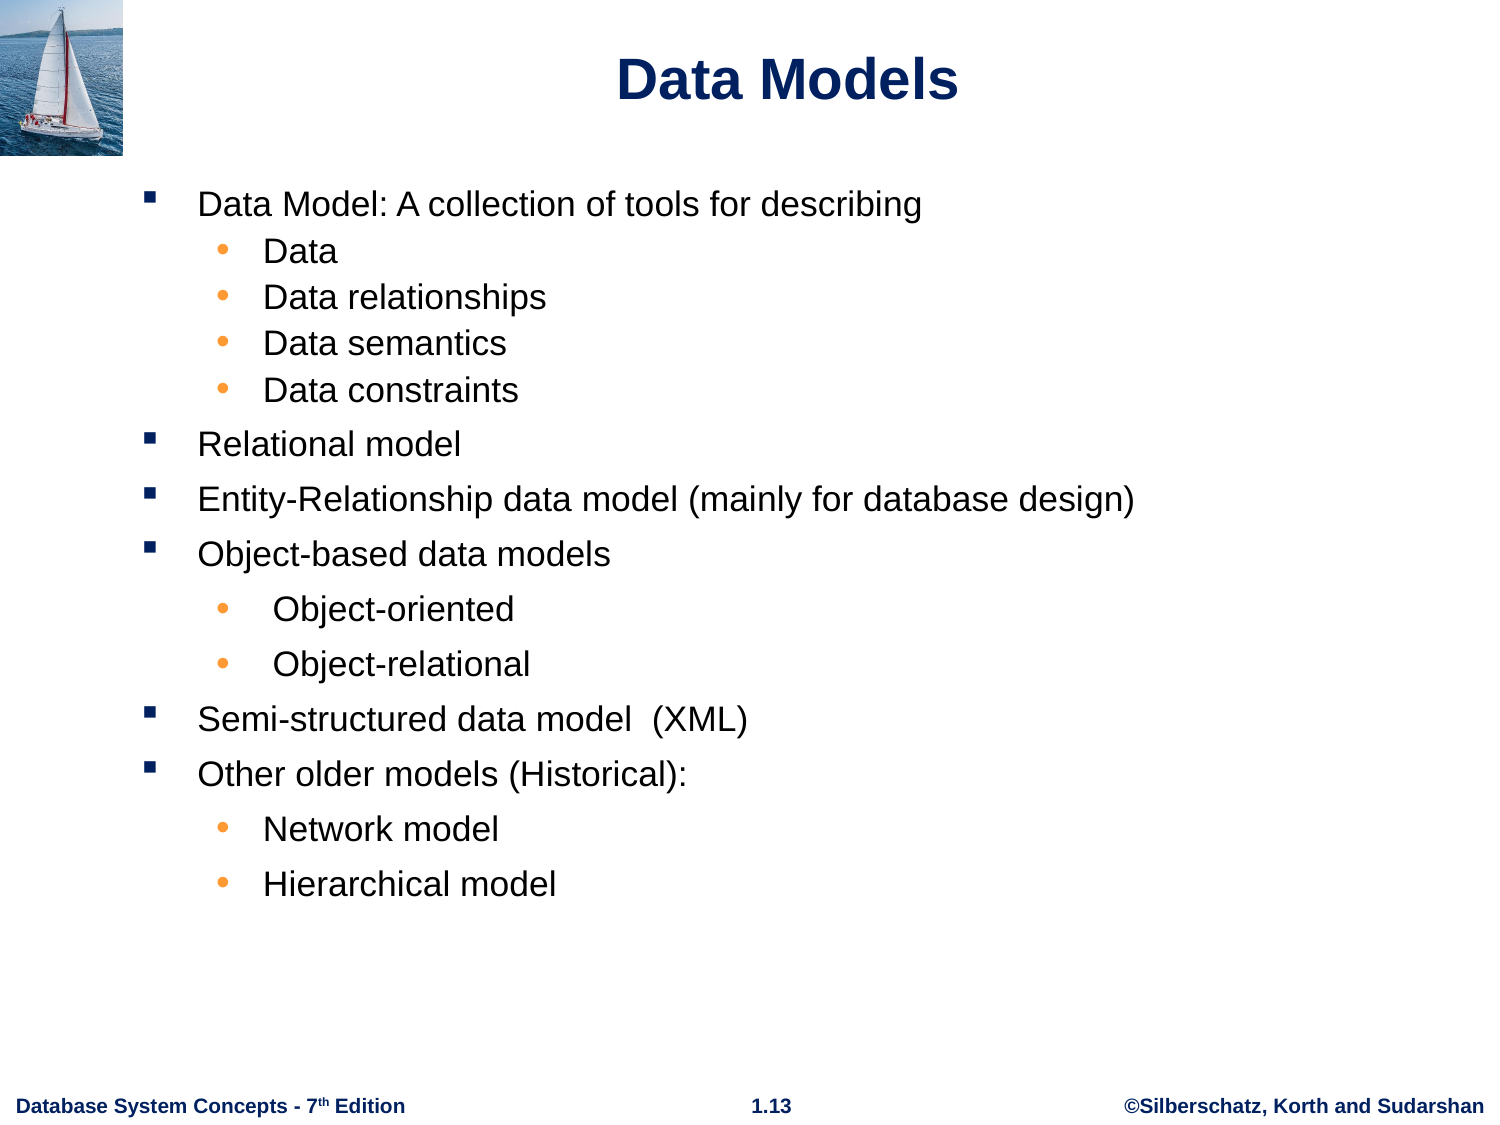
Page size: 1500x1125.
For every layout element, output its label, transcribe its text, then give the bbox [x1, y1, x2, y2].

list Data Model: A collection of tools for describing Data Data relationships Data semantics Data constraints Relational model Entity-Relationship data model (mainly for database design) Object-based data models Object-oriented Object-relational Semi-structured data model (XML) Other older models (Historical): Network model Hierarchical model [126, 173, 1406, 964]
title Data Models [125, 18, 1452, 120]
picture [0, 0, 123, 156]
